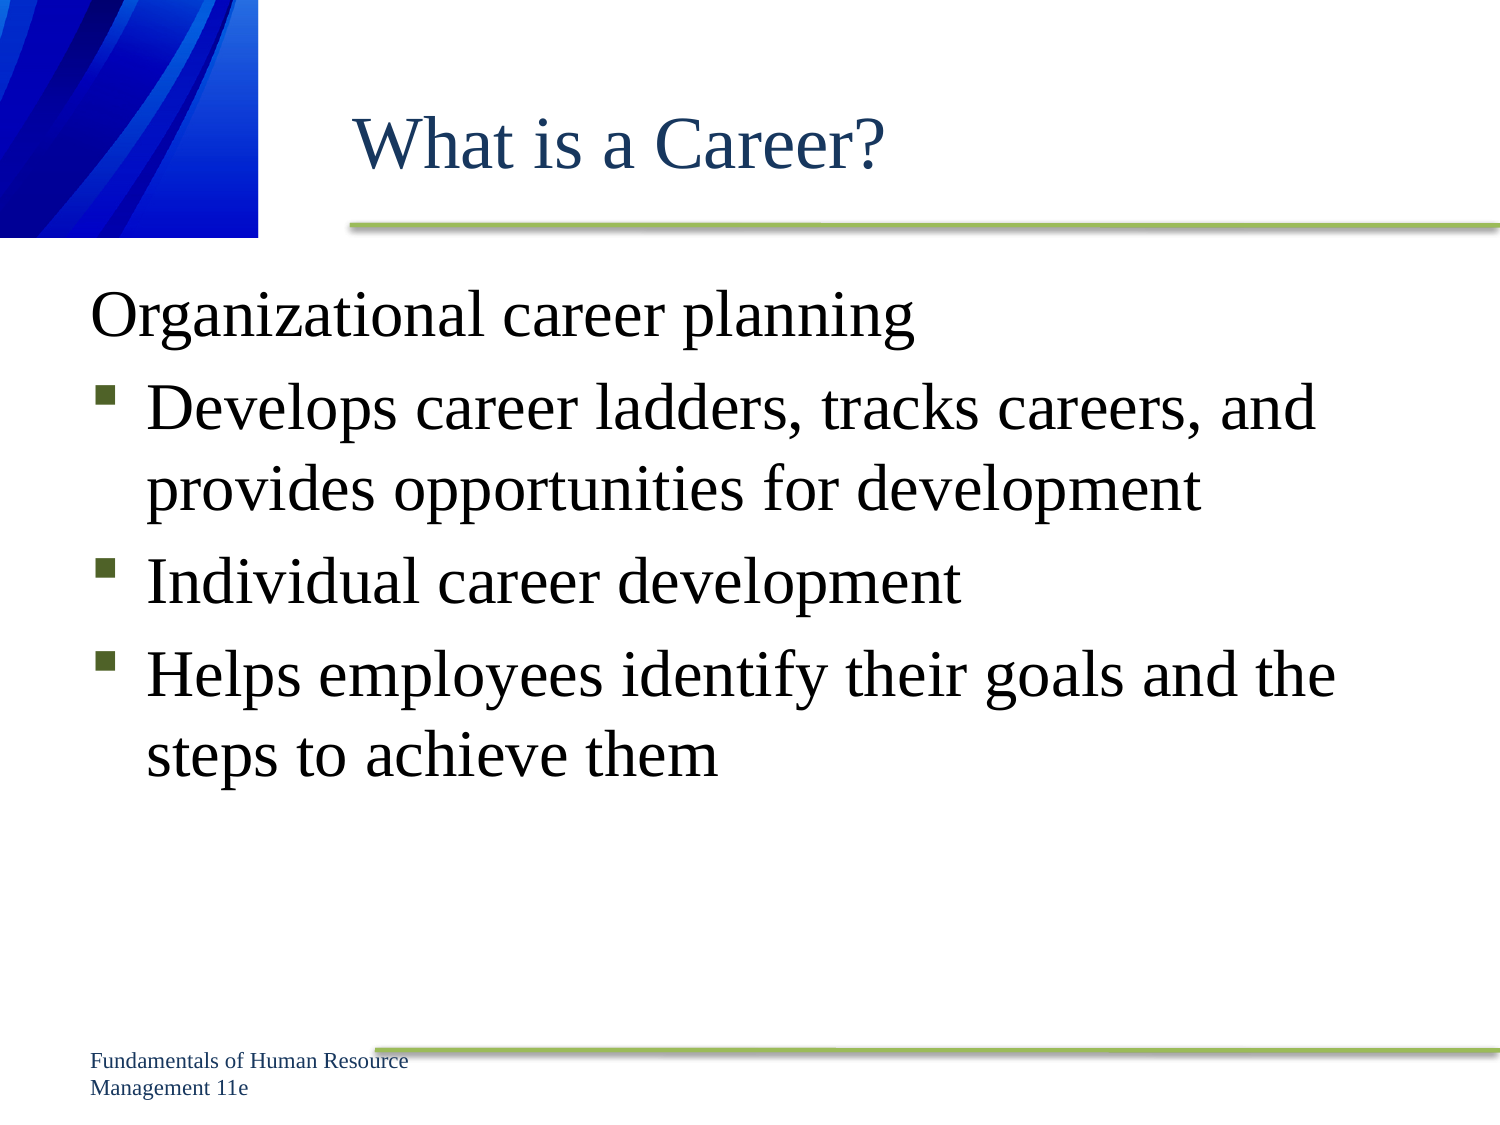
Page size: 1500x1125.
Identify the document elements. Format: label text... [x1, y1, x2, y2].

title What is a Career? [337, 44, 1426, 233]
list Organizational career planning Develops career ladders, tracks careers, and provides opportunities for development Individual career development Helps employees identify their goals and the steps to achieve them [75, 262, 1425, 1005]
picture [0, 0, 259, 238]
footer Fundamentals of Human Resource Management 11e [75, 1042, 550, 1103]
